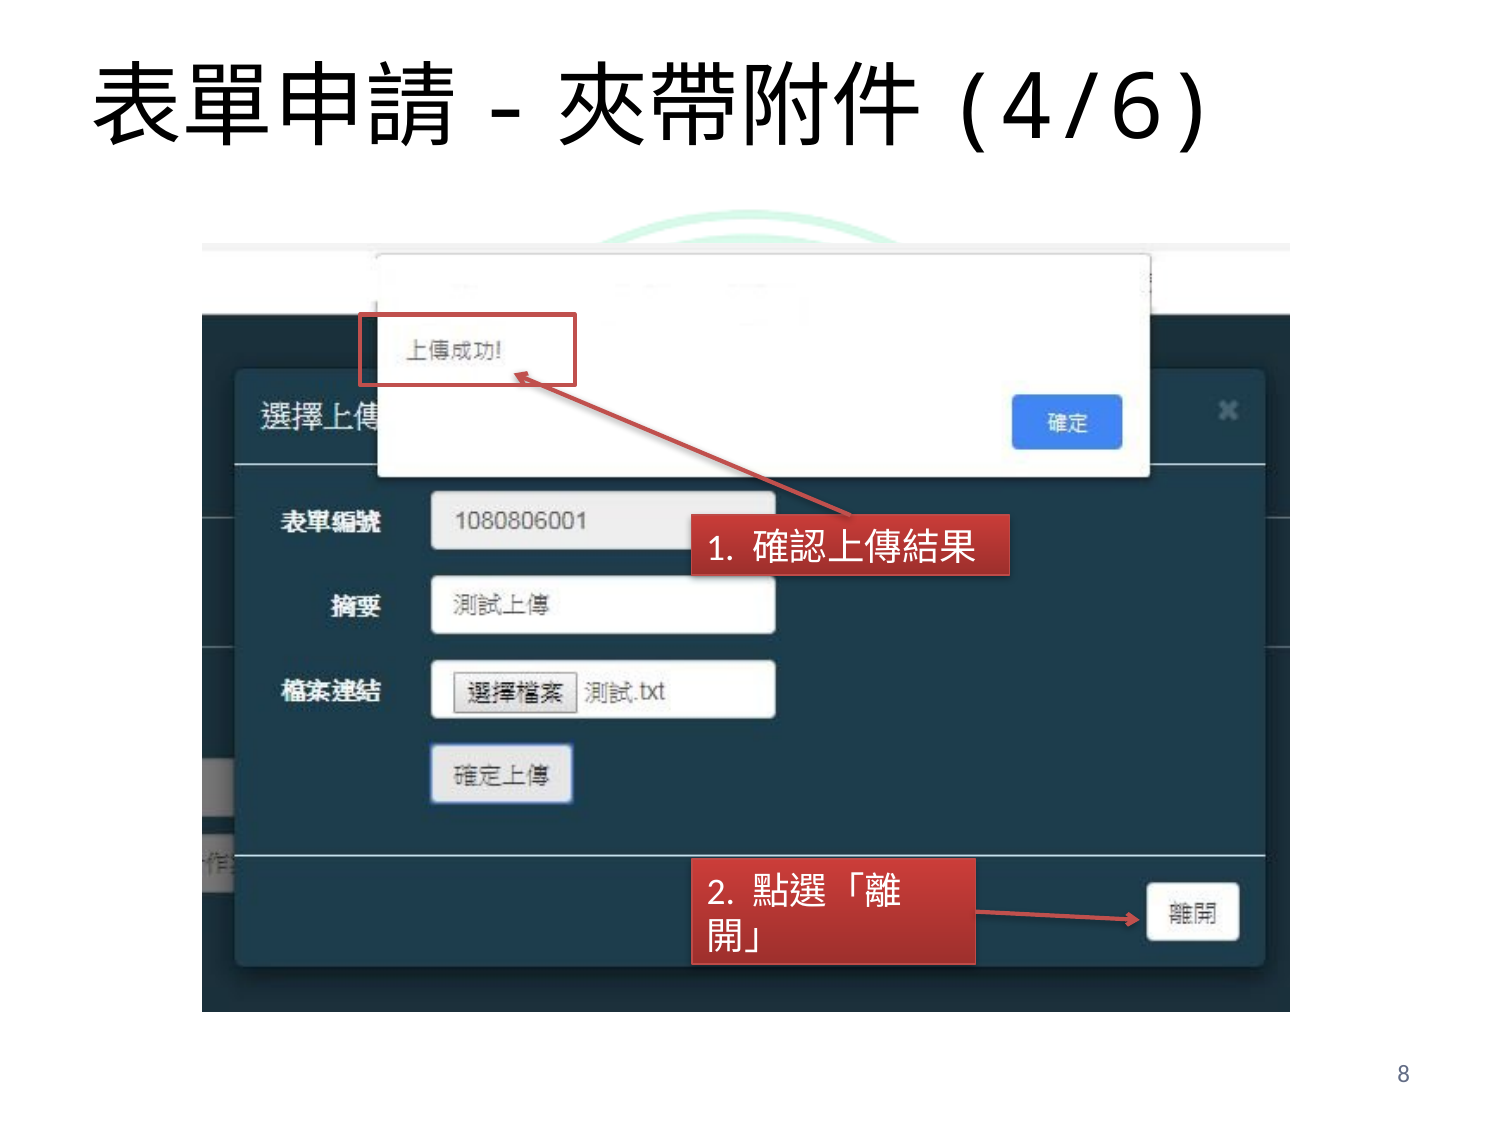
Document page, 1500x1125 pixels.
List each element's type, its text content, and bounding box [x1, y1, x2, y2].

slide_number 8 [1074, 1042, 1425, 1103]
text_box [974, 889, 1140, 921]
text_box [513, 373, 851, 516]
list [201, 243, 1290, 1013]
title 表單申請-夾帶附件(4/6) [75, 30, 1425, 173]
